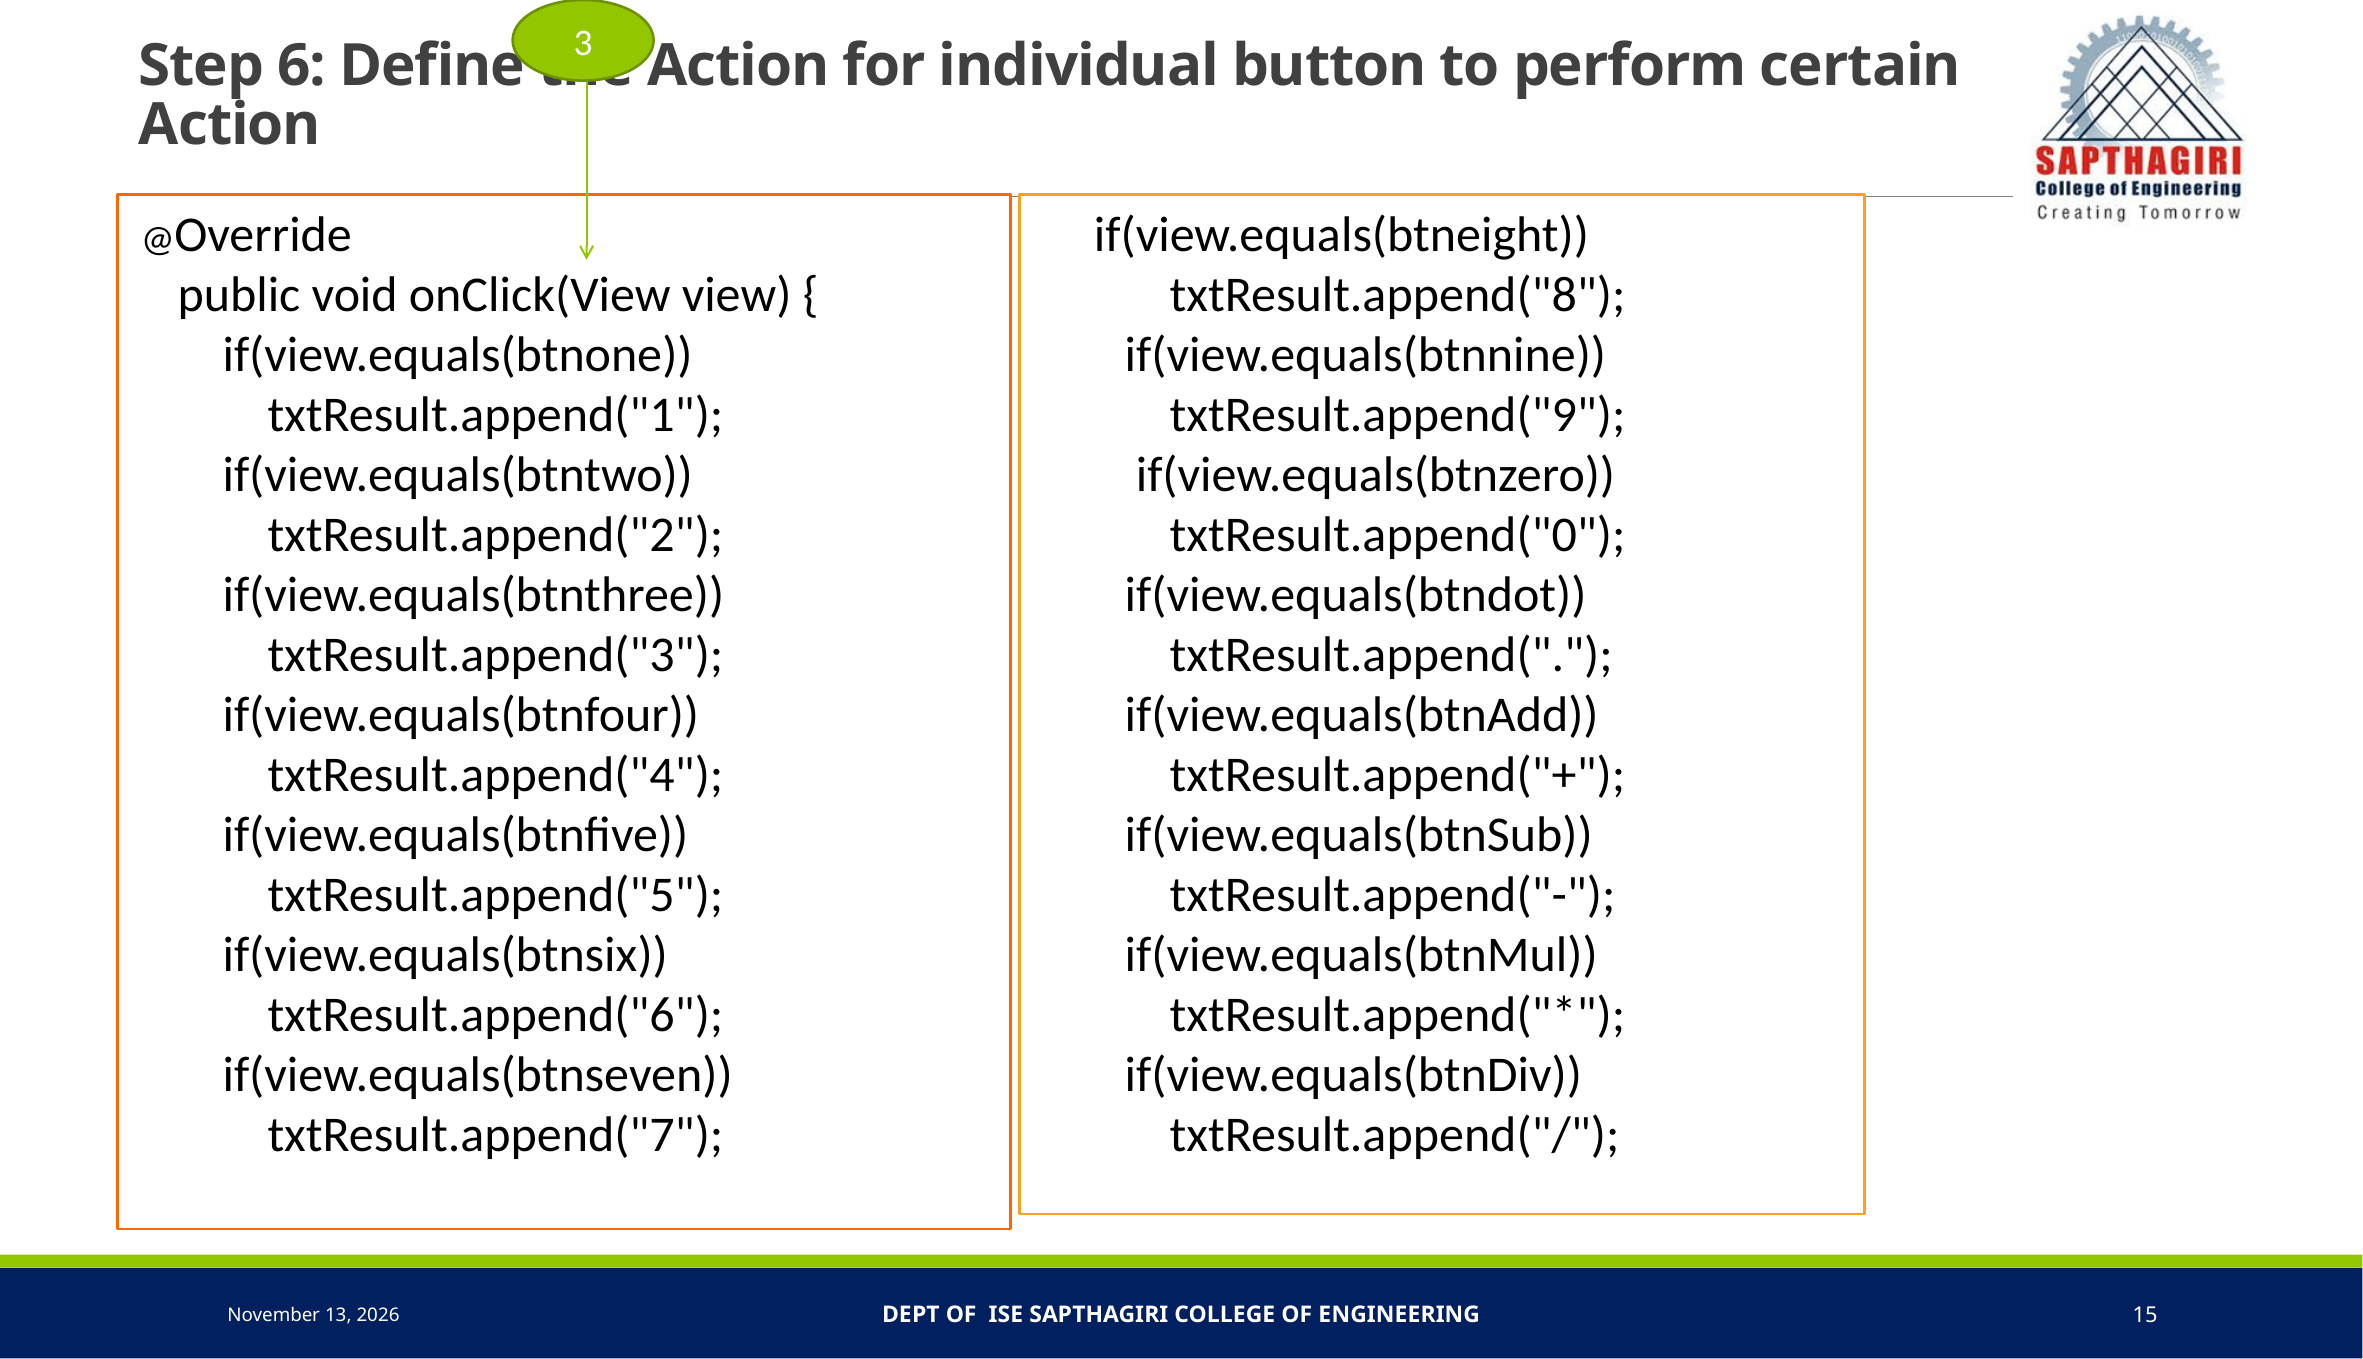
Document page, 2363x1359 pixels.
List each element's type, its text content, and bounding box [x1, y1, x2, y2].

slide_number 15 [1918, 1279, 2173, 1352]
text_box 3 [511, 0, 655, 82]
title Step 6: Define the Action for individual button to perform certain Action [594, 21, 1999, 165]
footer Dept of ISE SAPTHAGIRI COLLEGE OF ENGINEERING [714, 1279, 1649, 1352]
text_box if(view.equals(btneight)) txtResult.append("8"); if(view.equals(btnnine)) txtResult.append("9"); if(view.equals(btnzero)) txtResult.append("0"); if(view.equals(btndot)) txtResult.append("."); if(view.equals(btnAdd)) txtResult.append("+"); if(view.equals(btnSub)) txtResult.append("-"); if(view.equals(btnMul)) txtResult.append("*"); if(view.equals(btnDiv)) txtResult.append("/"); [1018, 193, 1866, 1215]
title Step 6: Define the Action for individual button to perform certain Action [124, 21, 585, 165]
text_box @Override public void onClick(View view) { if(view.equals(btnone)) txtResult.append("1"); if(view.equals(btntwo)) txtResult.append("2"); if(view.equals(btnthree)) txtResult.append("3"); if(view.equals(btnfour)) txtResult.append("4"); if(view.equals(btnfive)) txtResult.append("5"); if(view.equals(btnsix)) txtResult.append("6"); if(view.equals(btnseven)) txtResult.append("7"); [116, 193, 1012, 1230]
picture [2013, 0, 2266, 237]
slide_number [212, 1279, 692, 1352]
